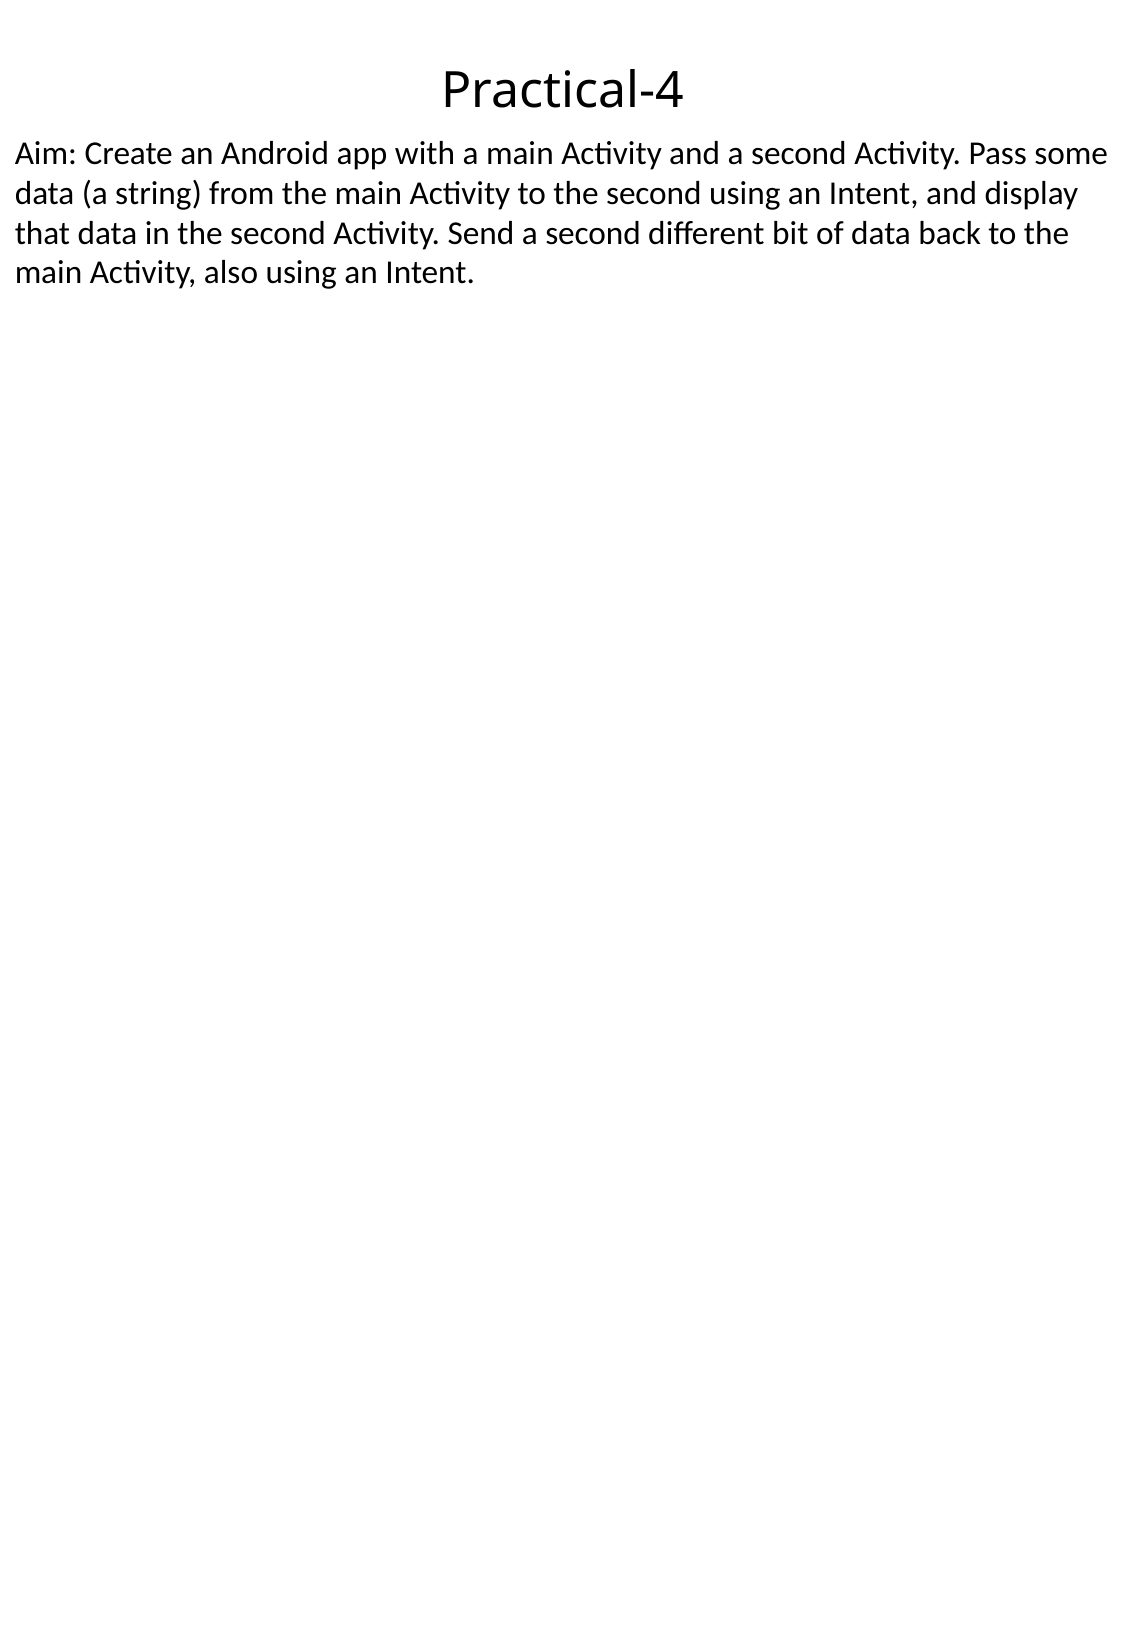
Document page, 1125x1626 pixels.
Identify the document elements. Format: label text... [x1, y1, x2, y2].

text_box Aim: Create an Android app with a main Activity and a second Activity. Pass some data (a string) from the main Activity to the second using an Intent, and display that data in the second Activity. Send a second different bit of data back to the main Activity, also using an Intent. [0, 123, 1125, 298]
title Practical-4 [0, 58, 1125, 123]
